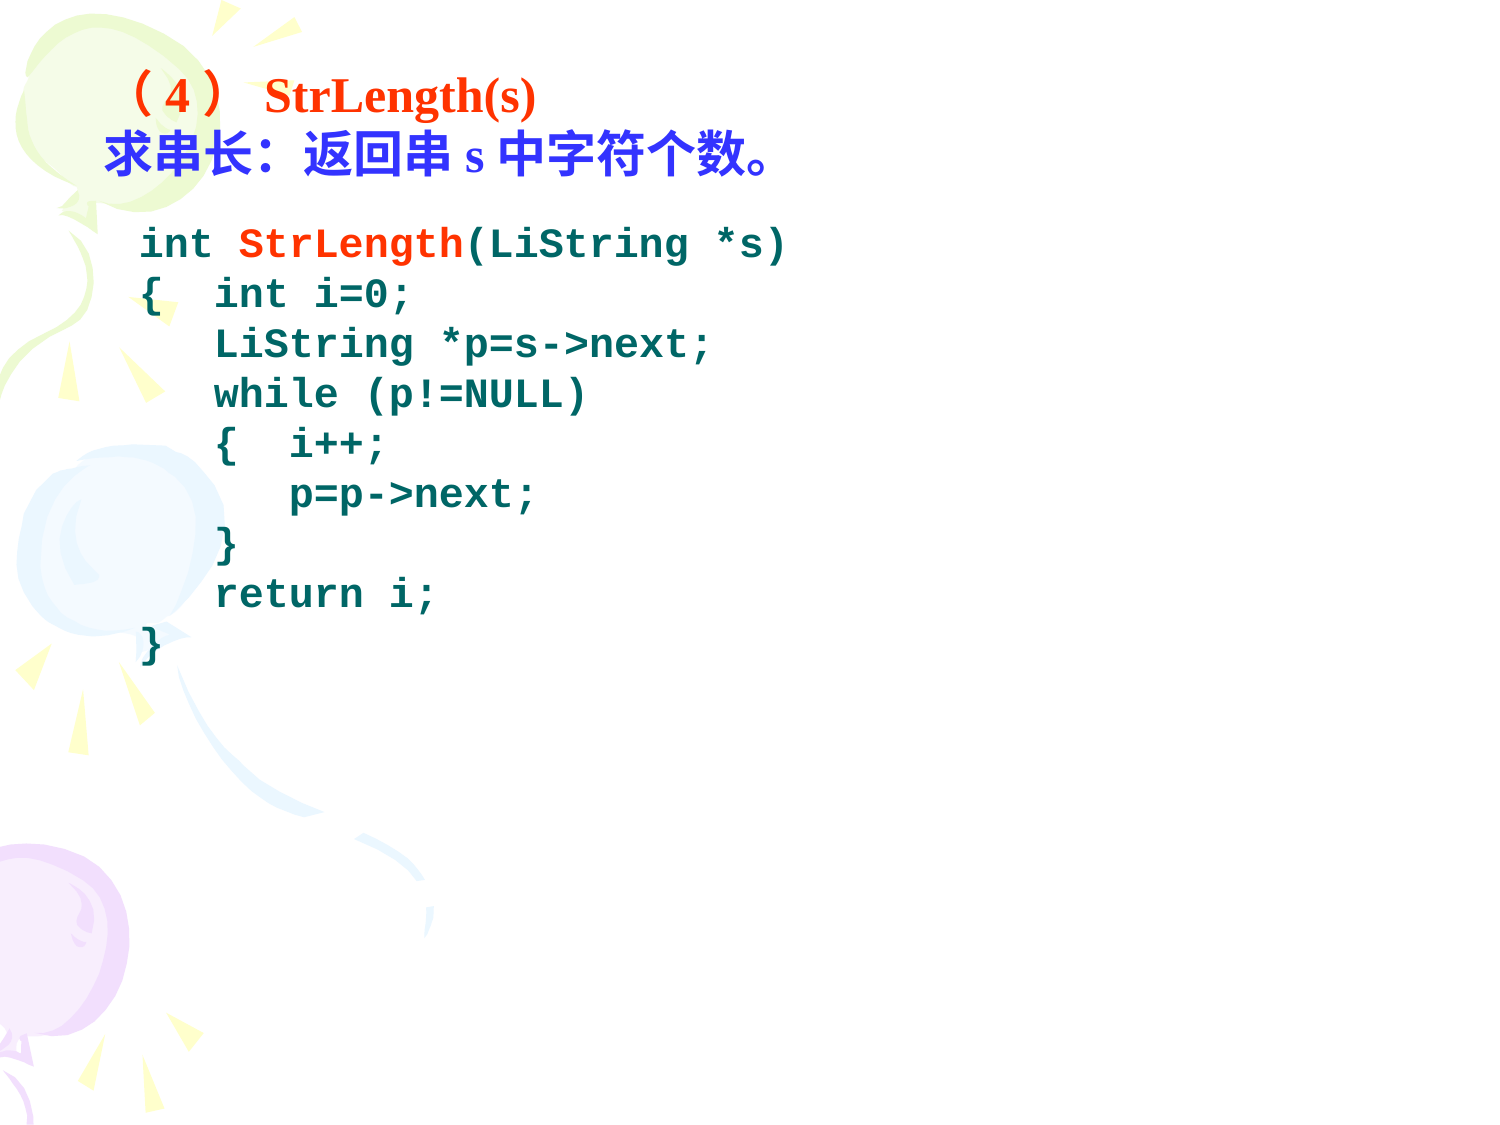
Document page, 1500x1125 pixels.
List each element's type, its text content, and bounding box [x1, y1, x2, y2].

text_box int StrLength(LiString *s) { int i=0; LiString *p=s->next; while (p!=NULL) { i++; p=p->next; } return i; } [123, 208, 1282, 673]
text_box （4）StrLength(s) 求串长：返回串s中字符个数。 [88, 54, 1126, 190]
